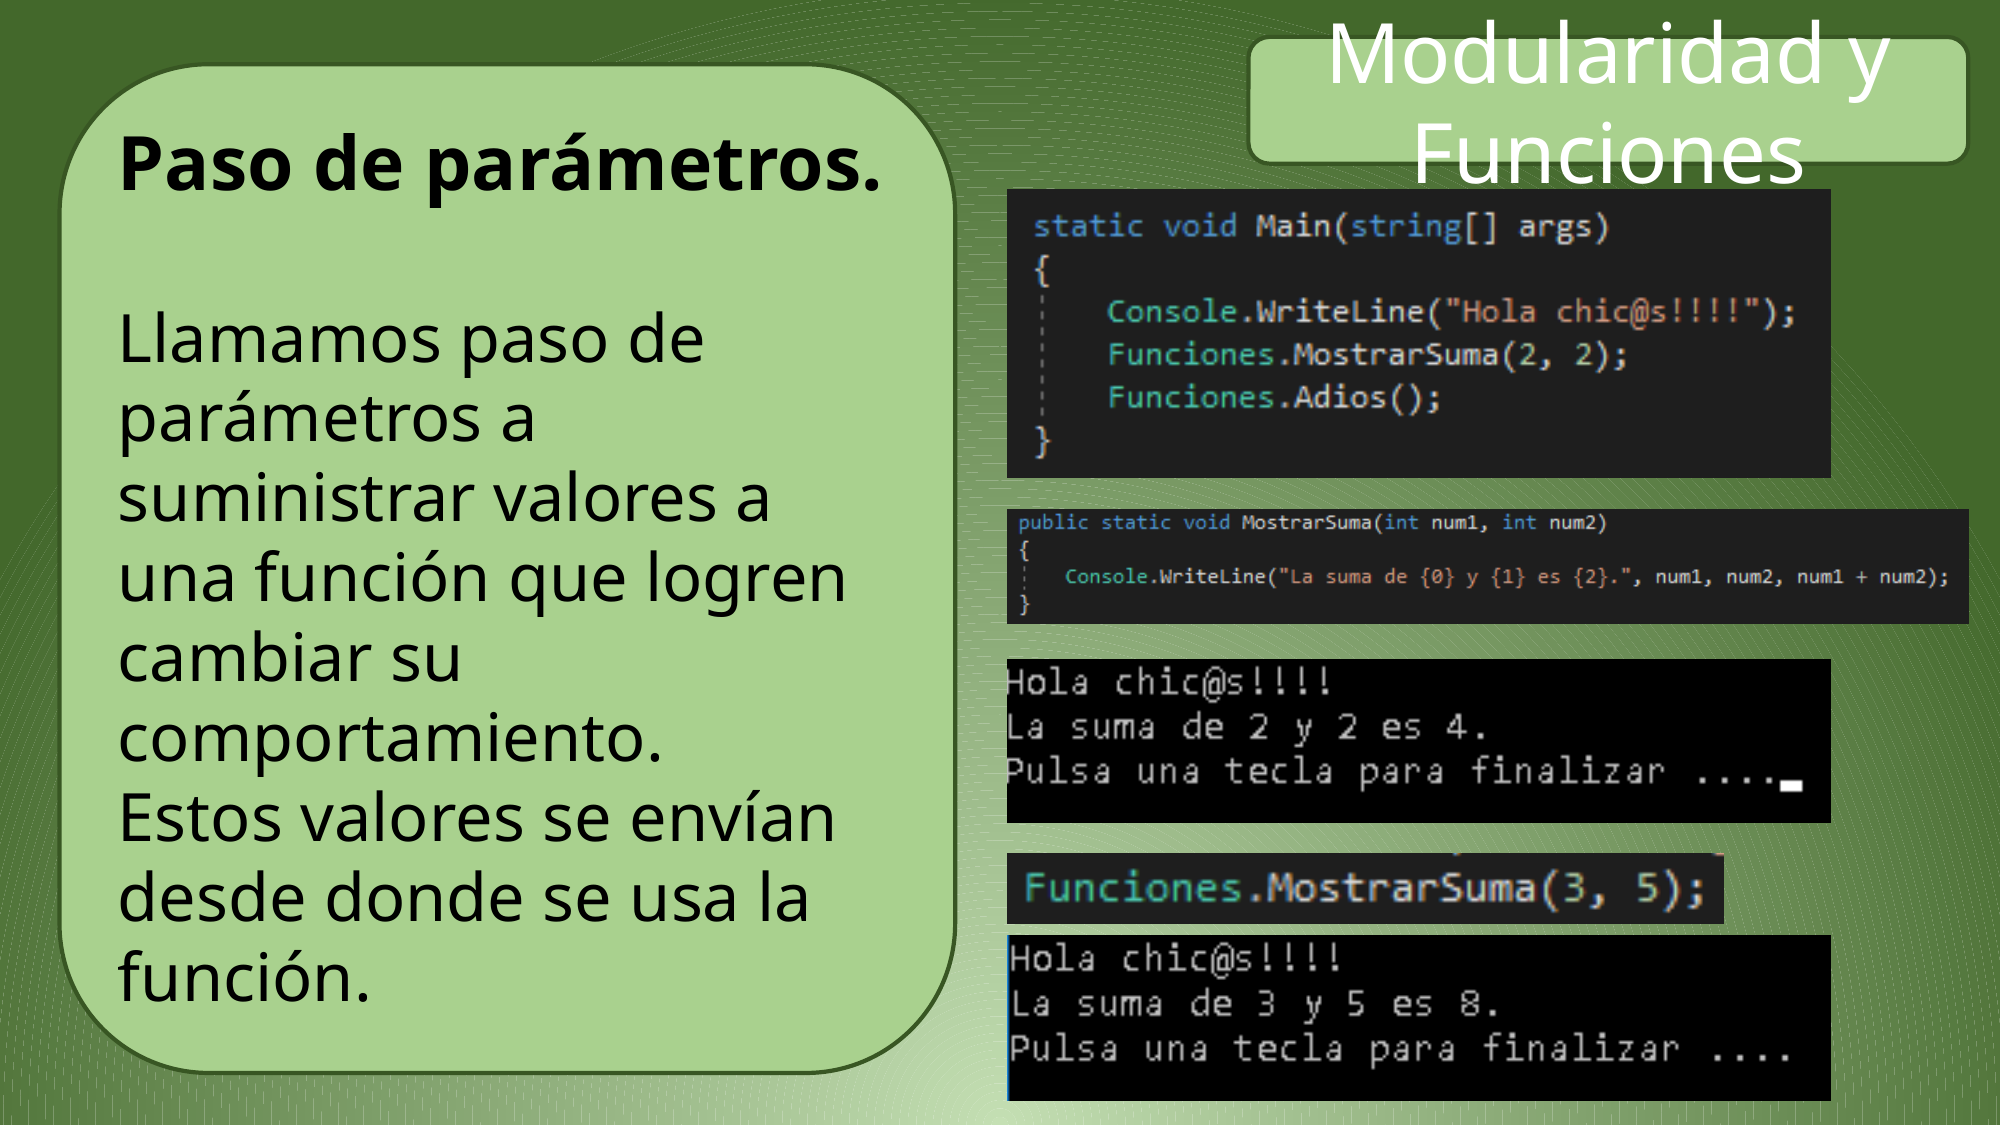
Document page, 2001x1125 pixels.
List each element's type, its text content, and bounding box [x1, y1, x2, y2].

picture [1006, 935, 1831, 1102]
picture [1006, 509, 1969, 624]
text_box Paso de parámetros. Llamamos paso de parámetros a suministrar valores a una función que logren cambiar su comportamiento. Estos valores se envían desde donde se usa la función. [57, 62, 958, 1076]
text_box Modularidad y Funciones [1246, 34, 1971, 166]
picture [1006, 853, 1724, 924]
picture [1006, 189, 1832, 478]
picture [1006, 659, 1831, 824]
